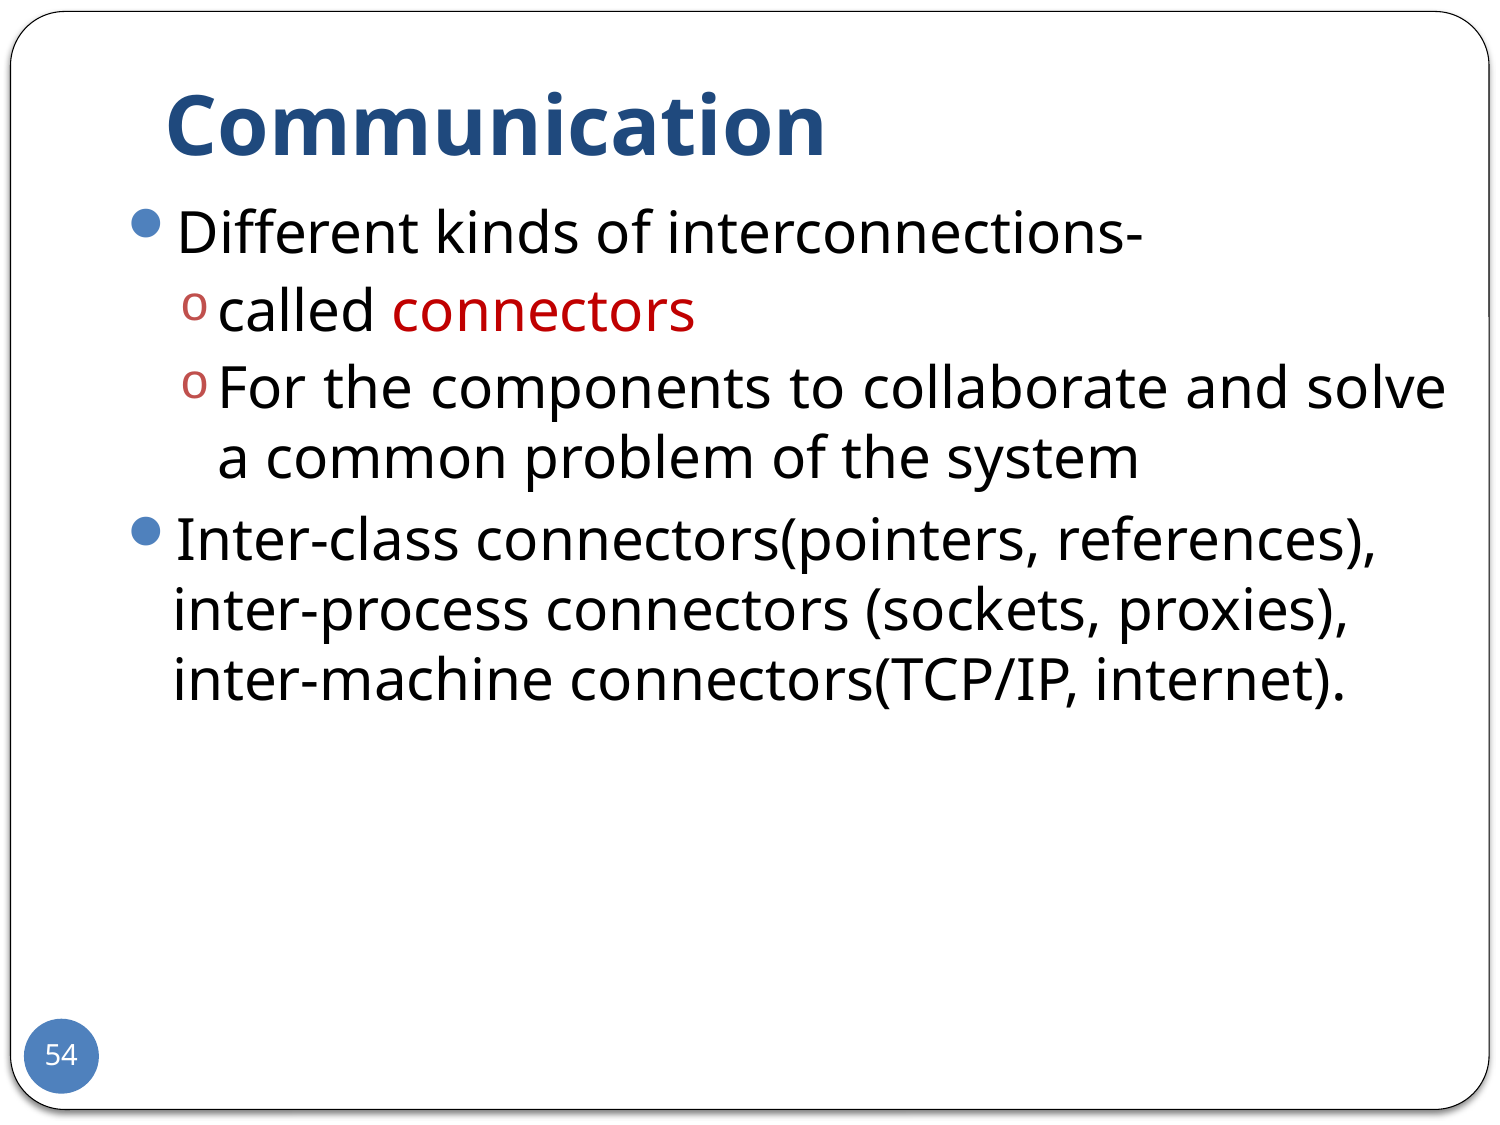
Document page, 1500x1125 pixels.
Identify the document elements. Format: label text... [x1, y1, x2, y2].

list Different kinds of interconnections- called connectors For the components to collaborate and solve a common problem of the system Inter-class connectors(pointers, references), inter-process connectors (sockets, proxies), inter-machine connectors(TCP/IP, internet). [112, 187, 1463, 1050]
title Communication [150, 45, 1425, 187]
slide_number 54 [23, 1018, 99, 1094]
